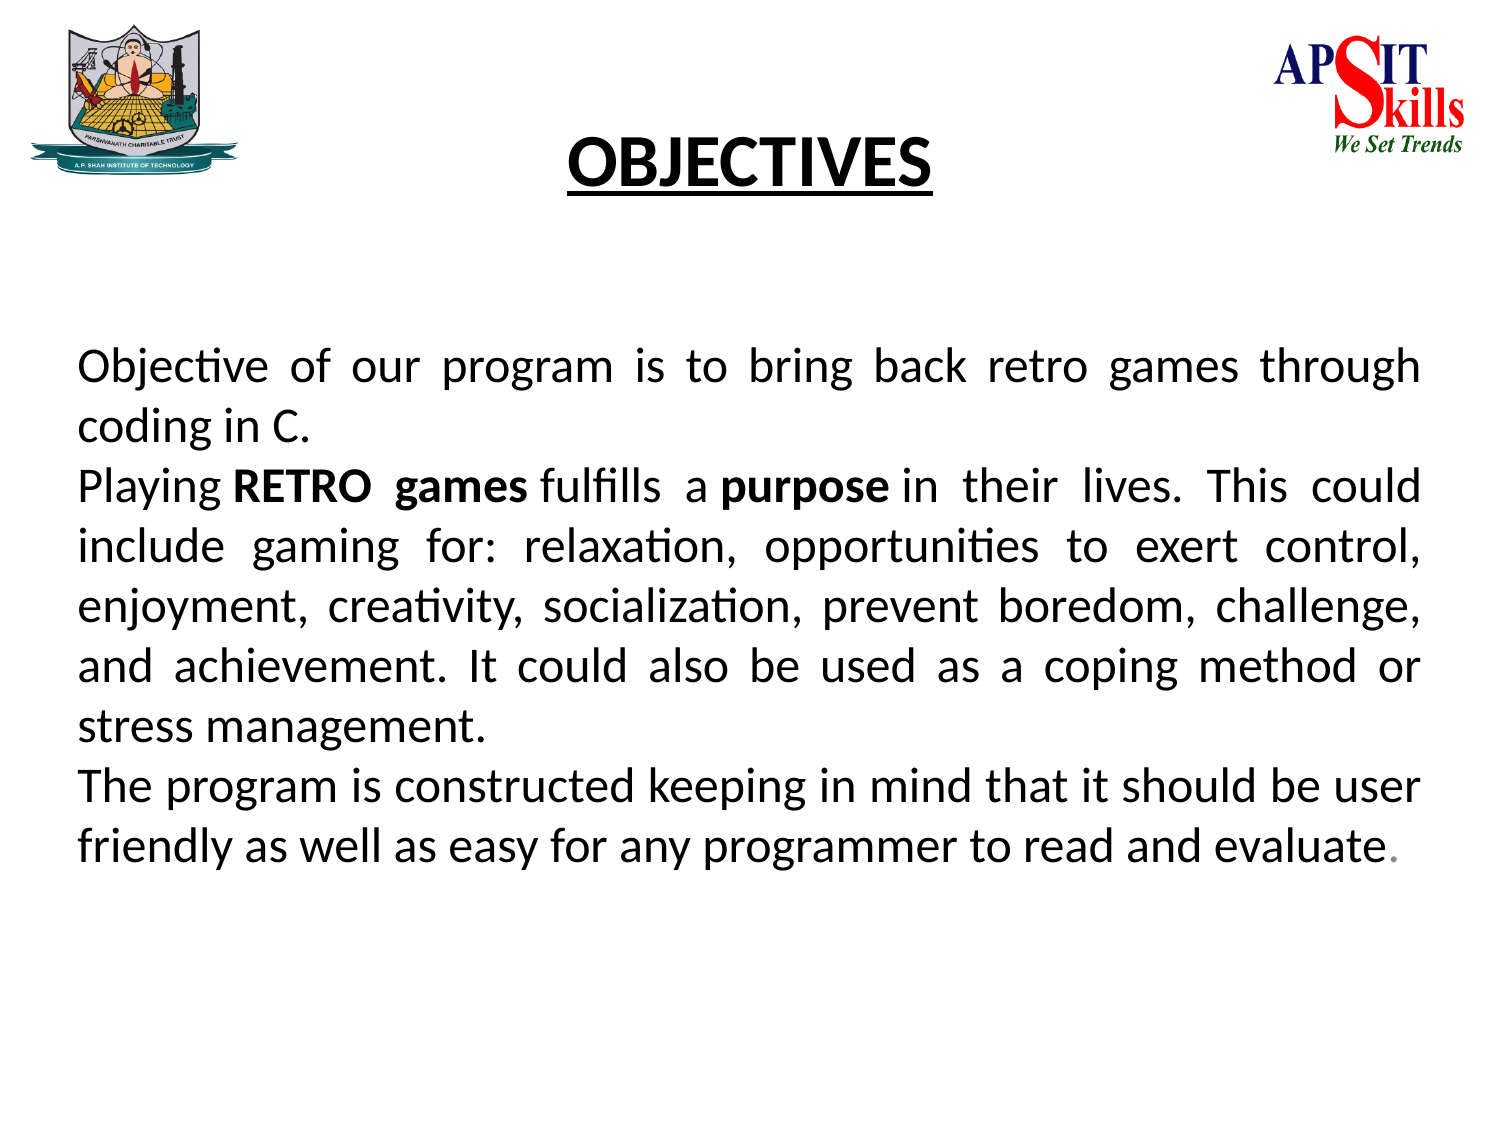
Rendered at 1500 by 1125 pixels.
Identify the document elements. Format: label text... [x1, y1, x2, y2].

picture [1249, 24, 1474, 176]
subtitle Objective of our program is to bring back retro games through coding in C. Playing RETRO games fulfills a purpose in their lives. This could include gaming for: relaxation, opportunities to exert control, enjoyment, creativity, socialization, prevent boredom, challenge, and achievement. It could also be used as a coping method or stress management. The program is constructed keeping in mind that it should be user friendly as well as easy for any programmer to read and evaluate. [62, 324, 1438, 1050]
picture [29, 24, 238, 176]
title OBJECTIVES [112, 37, 1388, 275]
